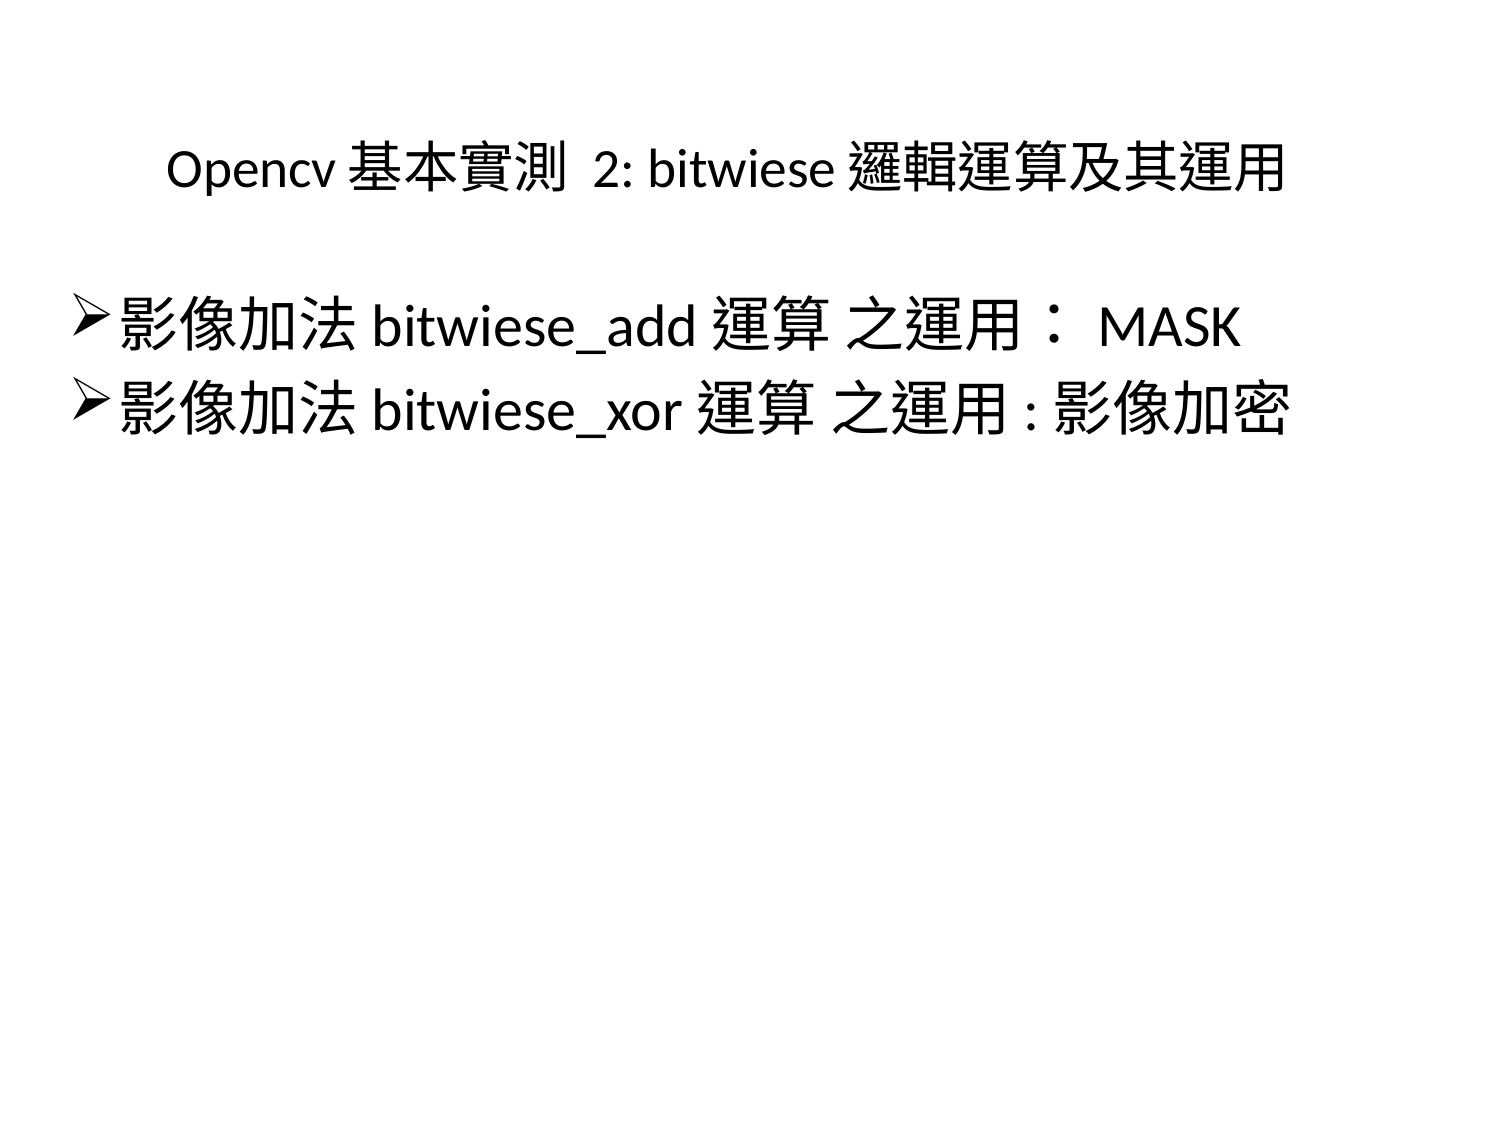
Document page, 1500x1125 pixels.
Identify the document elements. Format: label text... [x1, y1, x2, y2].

list 影像加法bitwiese_add運算 之運用：MASK 影像加法bitwiese_xor運算 之運用:影像加密 [53, 278, 1447, 504]
title Opencv基本實測 2: bitwiese邏輯運算及其運用 [53, 101, 1404, 230]
